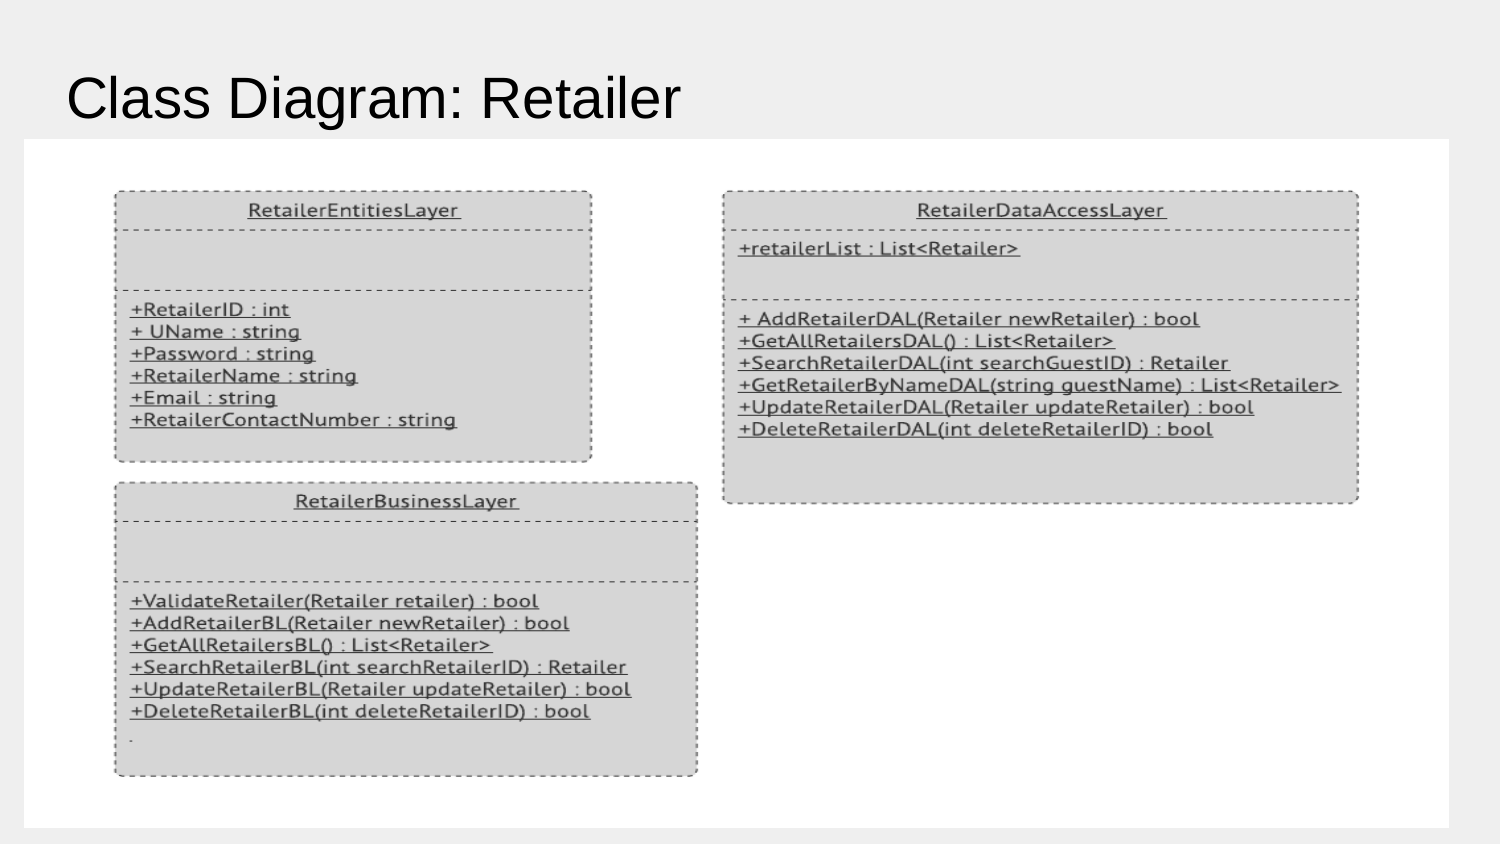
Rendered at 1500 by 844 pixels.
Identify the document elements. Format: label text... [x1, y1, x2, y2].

picture [24, 138, 1450, 828]
title Class Diagram: Retailer [51, 45, 1449, 138]
